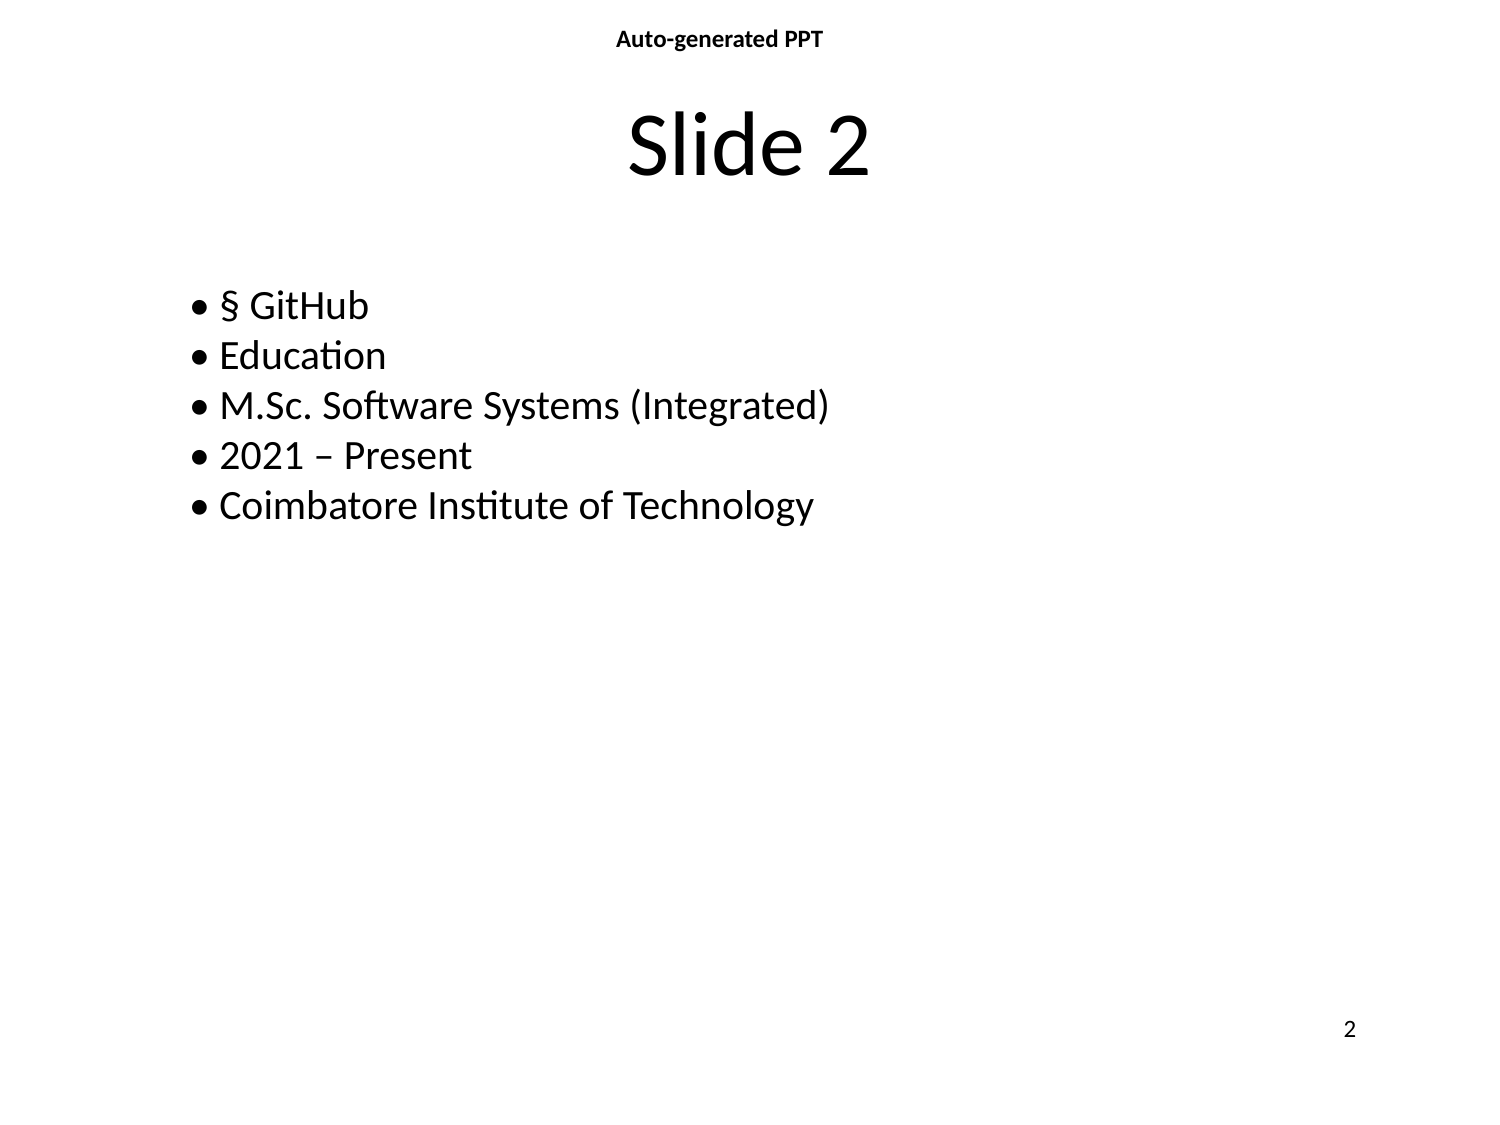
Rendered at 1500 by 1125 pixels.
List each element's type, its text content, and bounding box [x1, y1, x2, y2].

text_box Auto-generated PPT [601, 15, 839, 60]
title Slide 2 [75, 45, 1425, 233]
text_box • § GitHub • Education • M.Sc. Software Systems (Integrated) • 2021 – Present • Coimbatore Institute of Technology [174, 224, 846, 535]
text_box 2 [1328, 1005, 1372, 1050]
